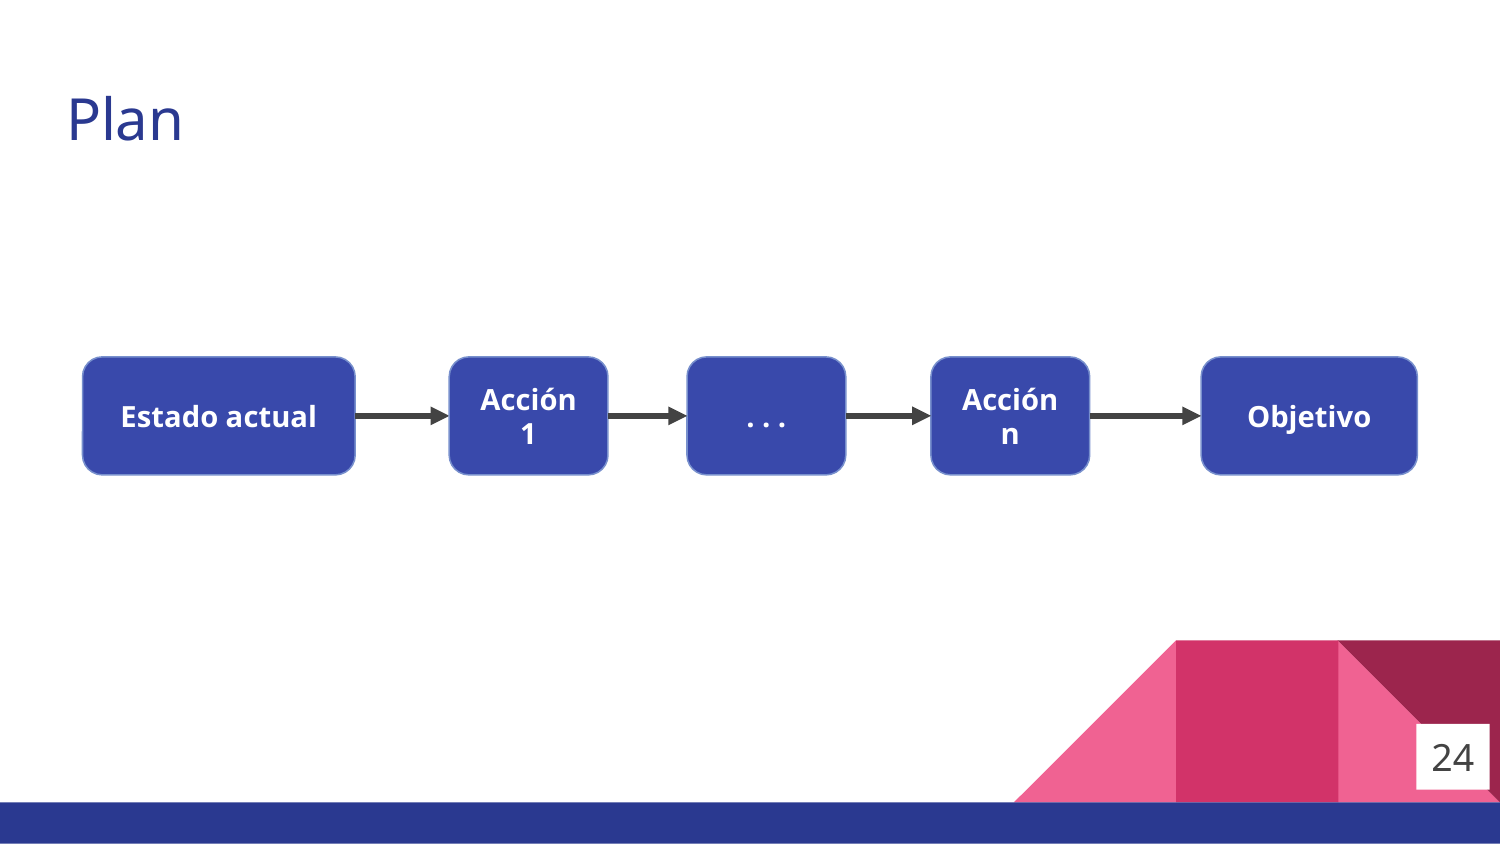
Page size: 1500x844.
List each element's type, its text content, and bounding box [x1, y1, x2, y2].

title Plan [51, 67, 1449, 167]
text_box Acción 1 [449, 356, 608, 475]
text_box . . . [686, 356, 846, 475]
text_box 24 [1416, 723, 1490, 790]
text_box Objetivo [1201, 356, 1418, 475]
text_box Acción n [930, 356, 1090, 475]
text_box Estado actual [82, 356, 356, 475]
